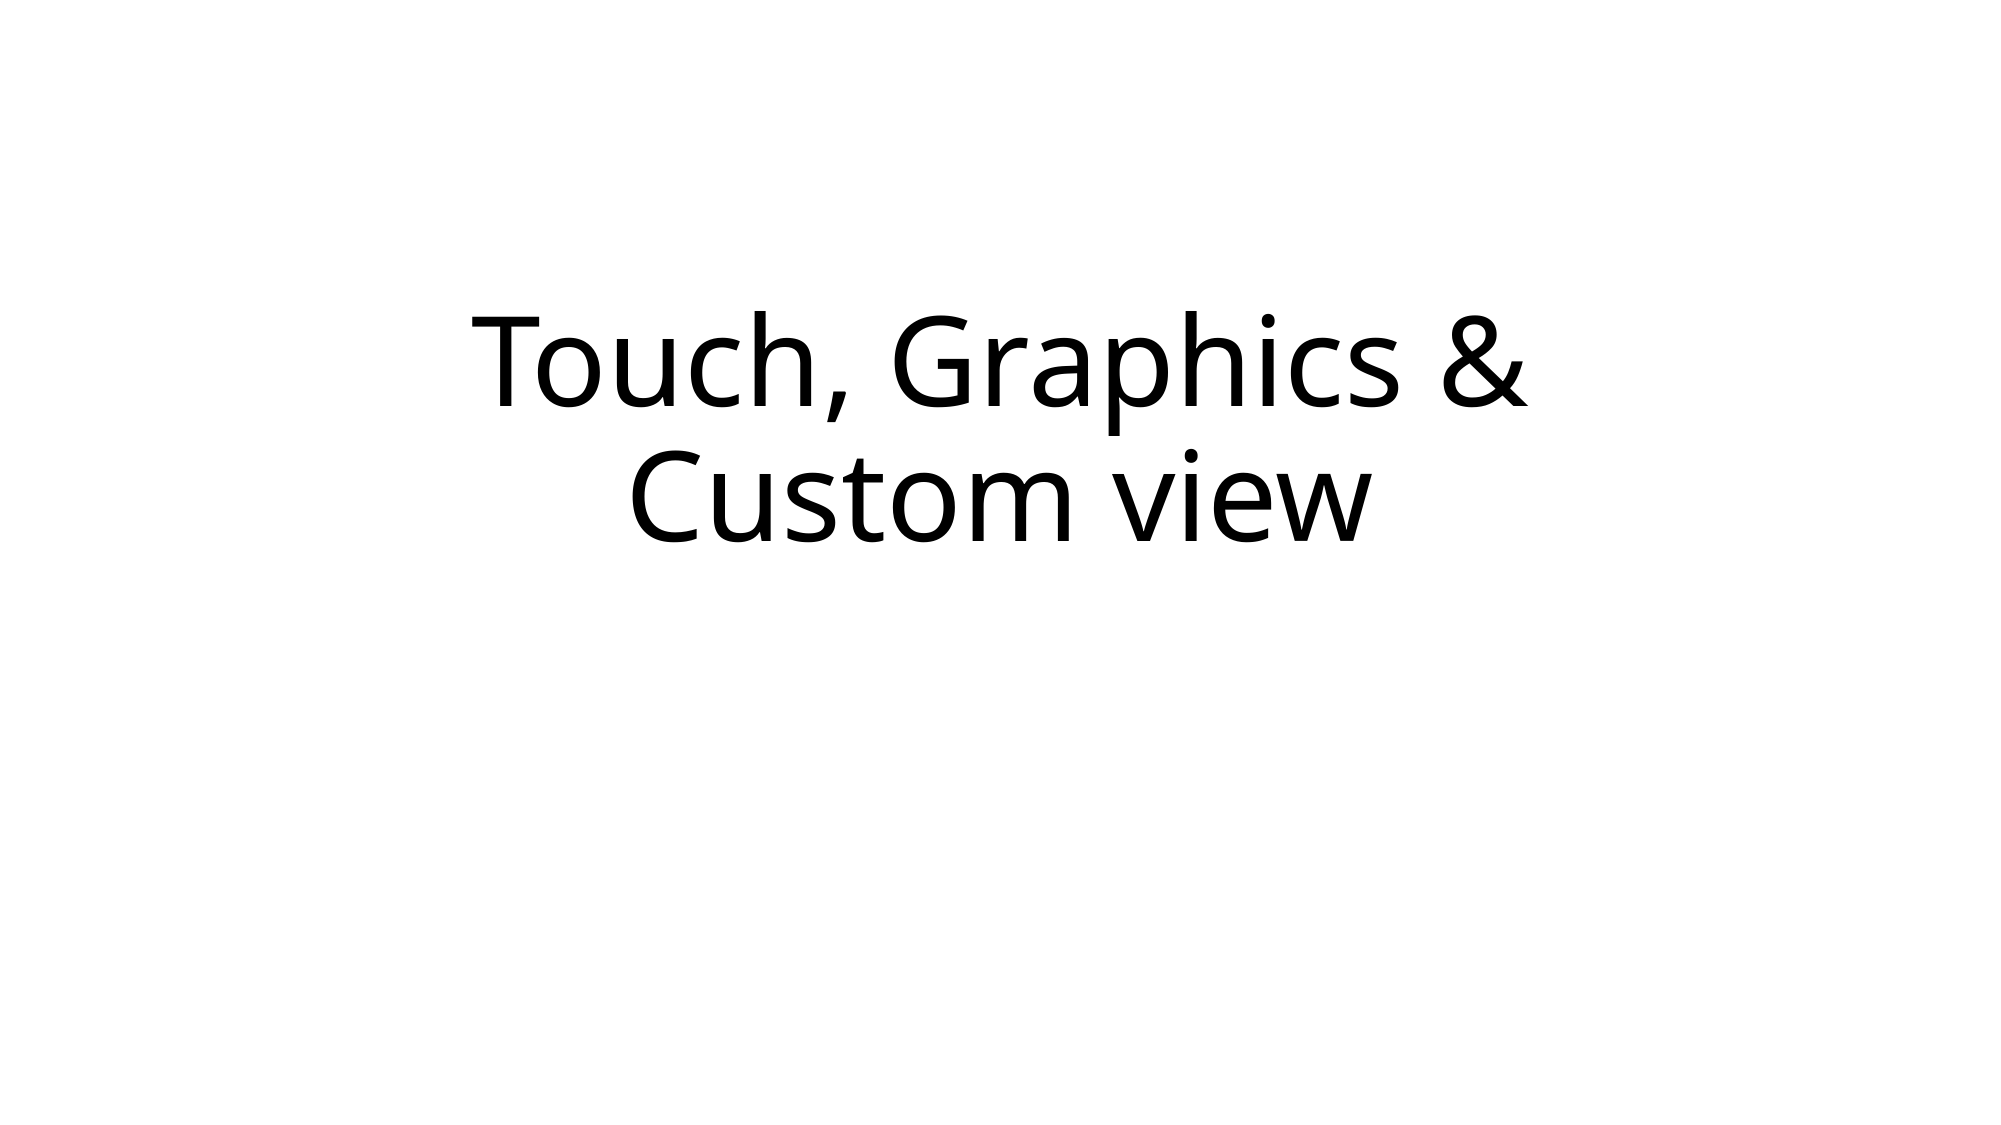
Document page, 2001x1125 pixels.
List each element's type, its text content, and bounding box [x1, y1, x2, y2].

title Touch, Graphics & Custom view [249, 184, 1750, 576]
